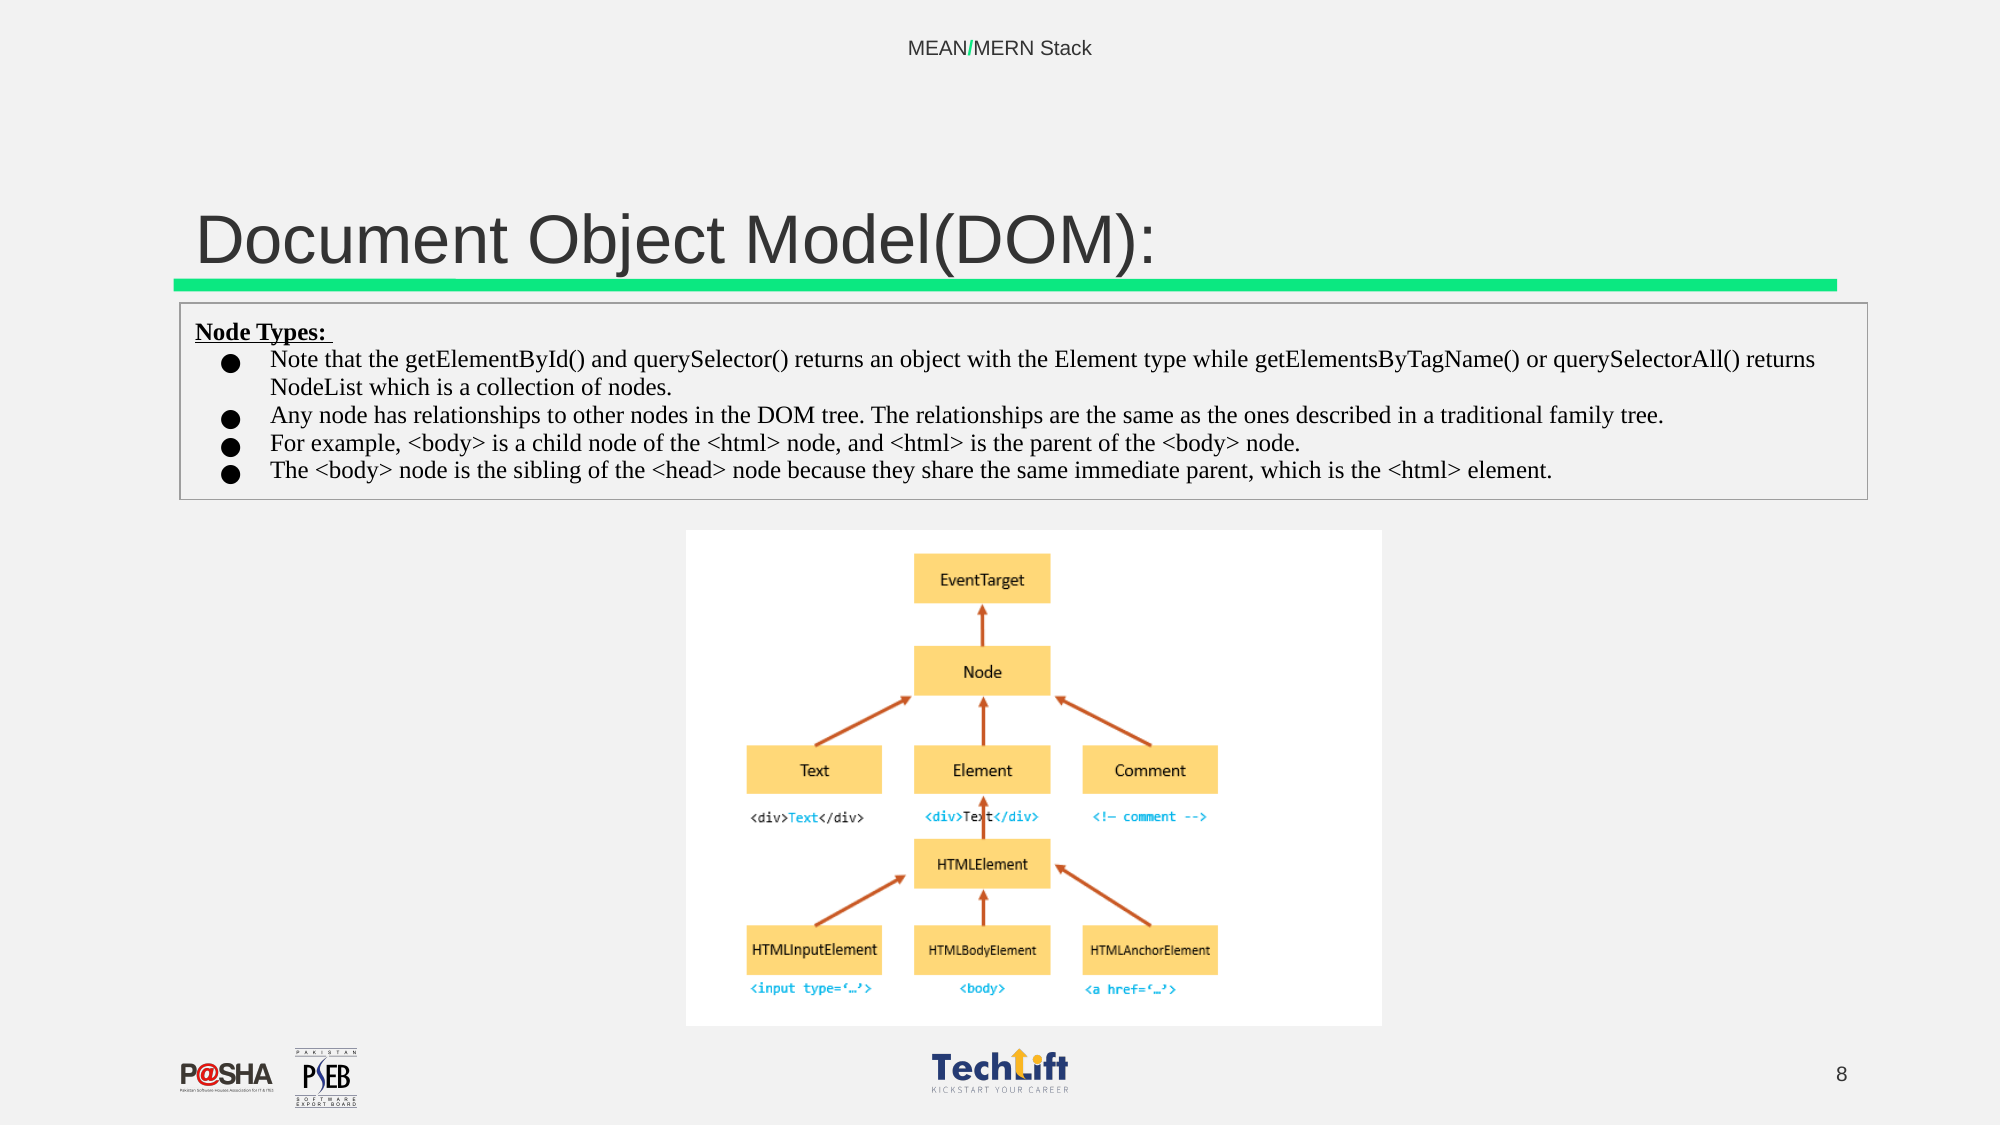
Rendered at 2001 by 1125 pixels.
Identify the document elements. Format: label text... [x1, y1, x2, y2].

picture [180, 1063, 274, 1093]
picture [932, 1048, 1068, 1093]
table_header Node Types: Note that the getElementById() and querySelector() returns an object with the Element type while getElementsByTagName() or querySelectorAll() returns NodeList which is a collection of nodes. Any node has relationships to other nodes in the DOM tree. The relationships are the same as the ones described in a traditional family tree. For example, <body> is a child node of the <html> node, and <html> is the parent of the <body> node. The <body> node is the sibling of the <head> node because they share the same immediate parent, which is the <html> element. [181, 304, 1867, 499]
picture [686, 530, 1383, 1026]
title Document Object Model(DOM): [180, 47, 1830, 285]
footer MEAN/MERN Stack [662, 17, 1338, 77]
picture [295, 1048, 357, 1108]
slide_number ‹#› [1412, 1042, 1863, 1103]
